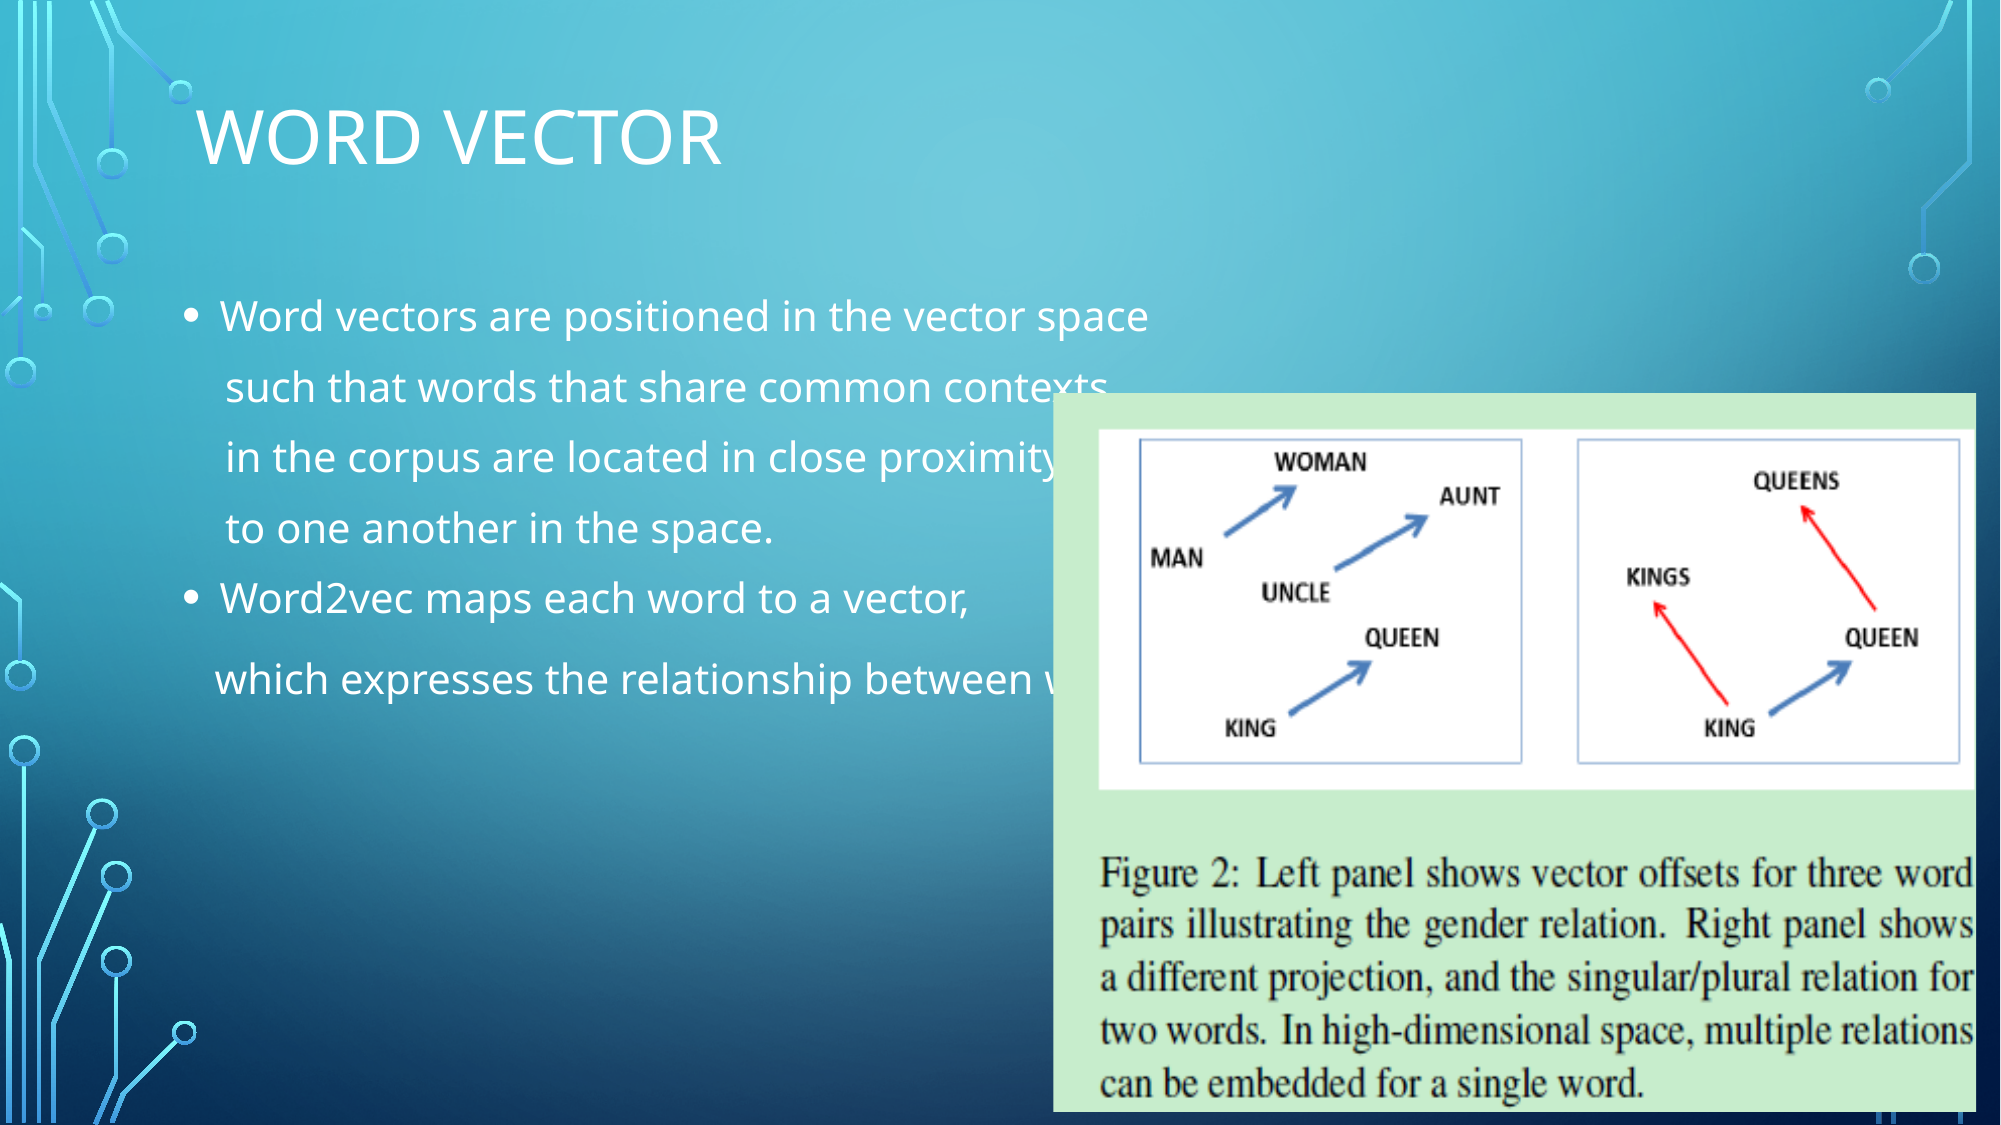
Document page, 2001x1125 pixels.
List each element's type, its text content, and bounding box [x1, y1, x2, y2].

title Word vector [180, 24, 1729, 257]
list Word vectors are positioned in the vector space such that words that share common contexts in the corpus are located in close proximity to one another in the space. Word2vec maps each word to a vector, which expresses the relationship between words. [92, 272, 1991, 1125]
picture [1053, 392, 1977, 1112]
